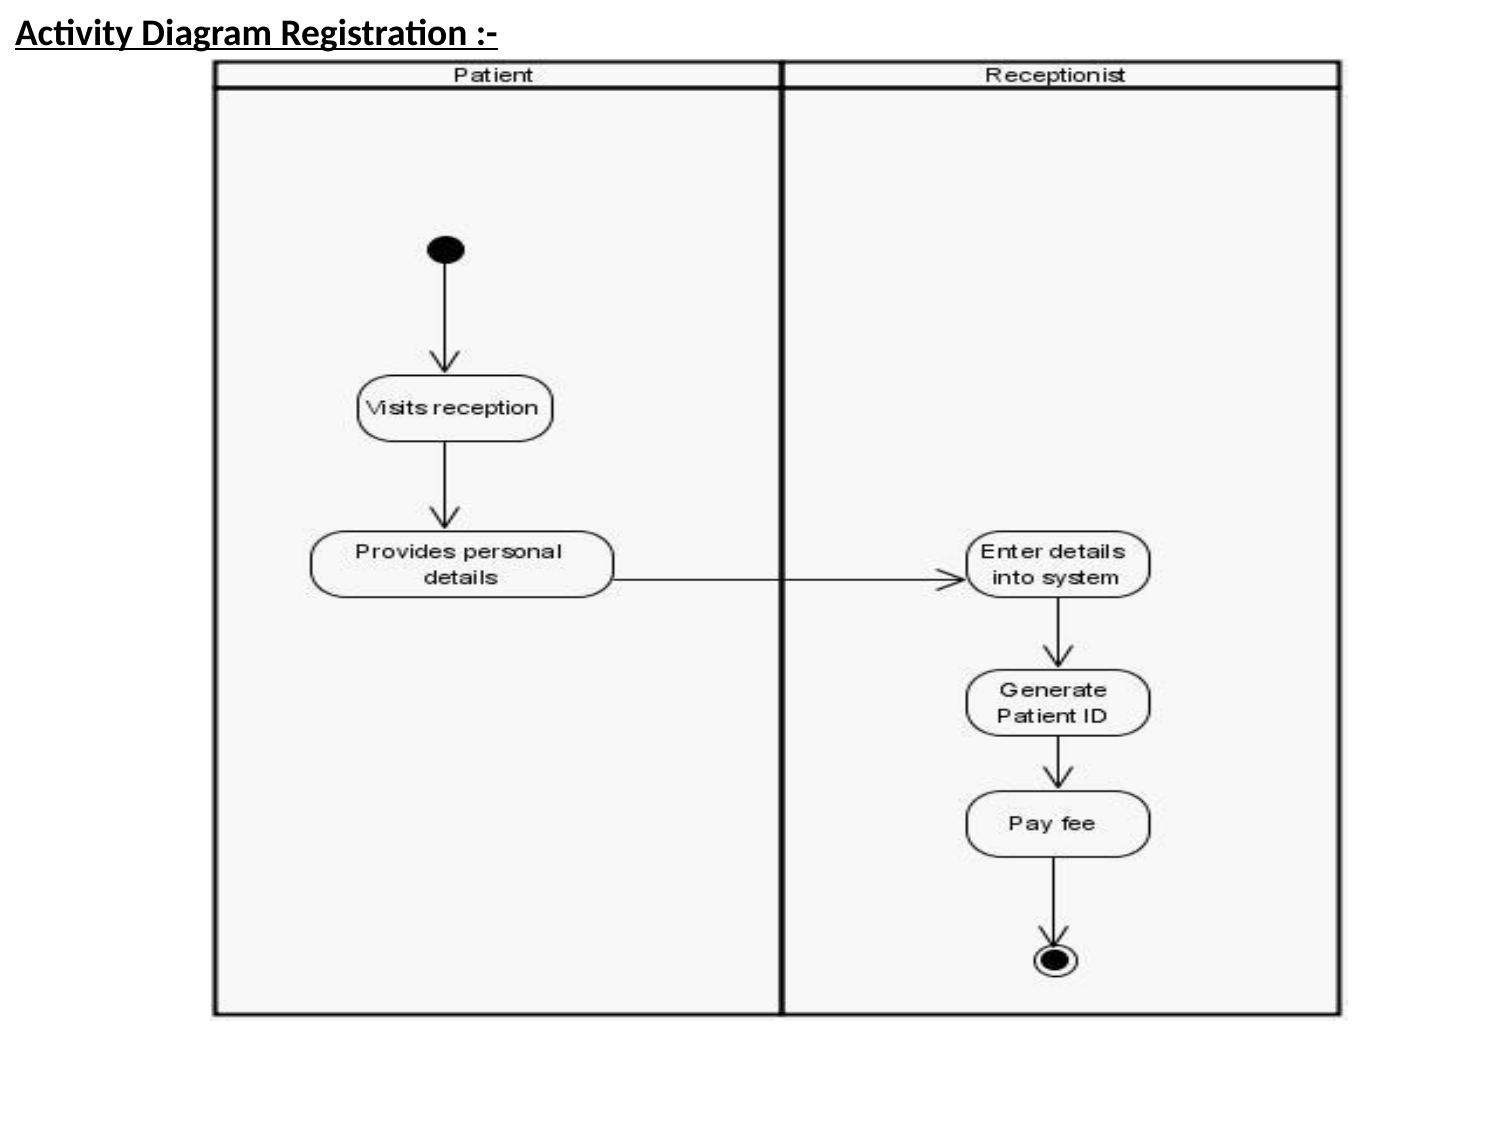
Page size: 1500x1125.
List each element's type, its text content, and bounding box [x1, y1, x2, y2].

text_box Activity Diagram Registration :- [0, 0, 518, 61]
picture [210, 58, 1348, 1022]
